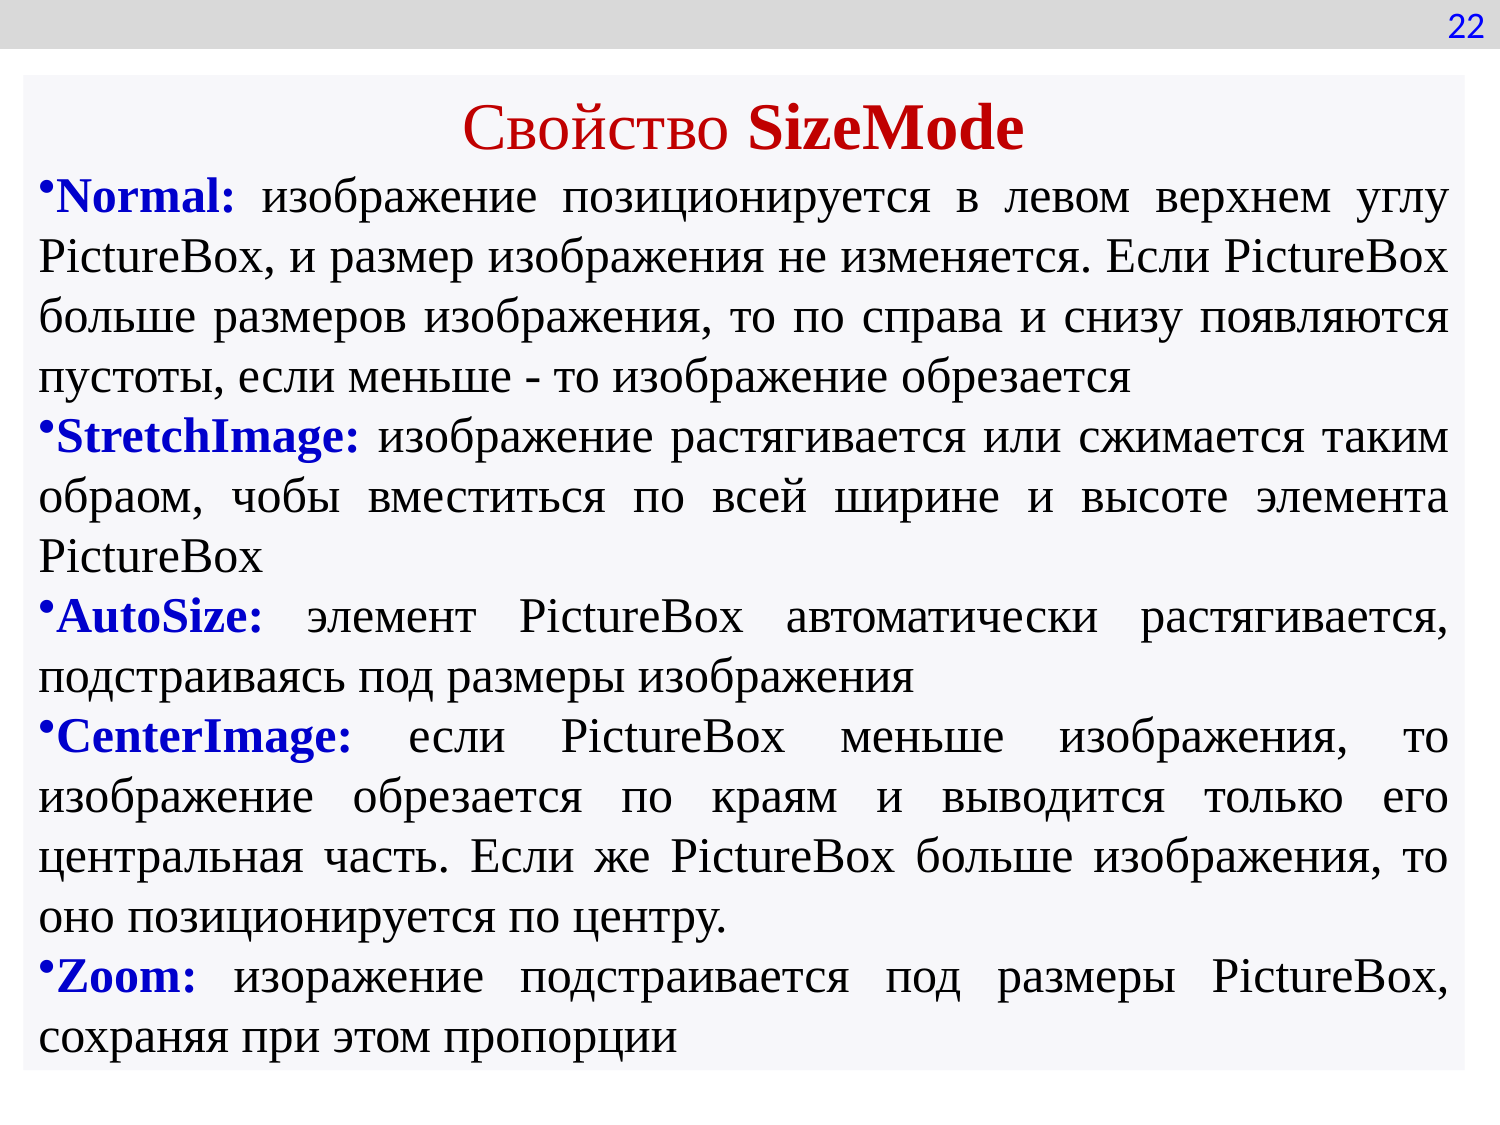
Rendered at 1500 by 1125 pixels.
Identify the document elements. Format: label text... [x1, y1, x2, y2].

text_box Свойство SizeMode Normal: изображение позиционируется в левом верхнем углу PictureBox, и размер изображения не изменяется. Если PictureBox больше размеров изображения, то по справа и снизу появляются пустоты, если меньше - то изображение обрезается StretchImage: изображение растягивается или сжимается таким обраом, чобы вместиться по всей ширине и высоте элемента PictureBox AutoSize: элемент PictureBox автоматически растягивается, подстраиваясь под размеры изображения CenterImage: если PictureBox меньше изображения, то изображение обрезается по краям и выводится только его центральная часть. Если же PictureBox больше изображения, то оно позиционируется по центру. Zoom: изоражение подстраивается под размеры PictureBox, сохраняя при этом пропорции [23, 75, 1465, 1071]
text_box 22 [0, 0, 1500, 49]
